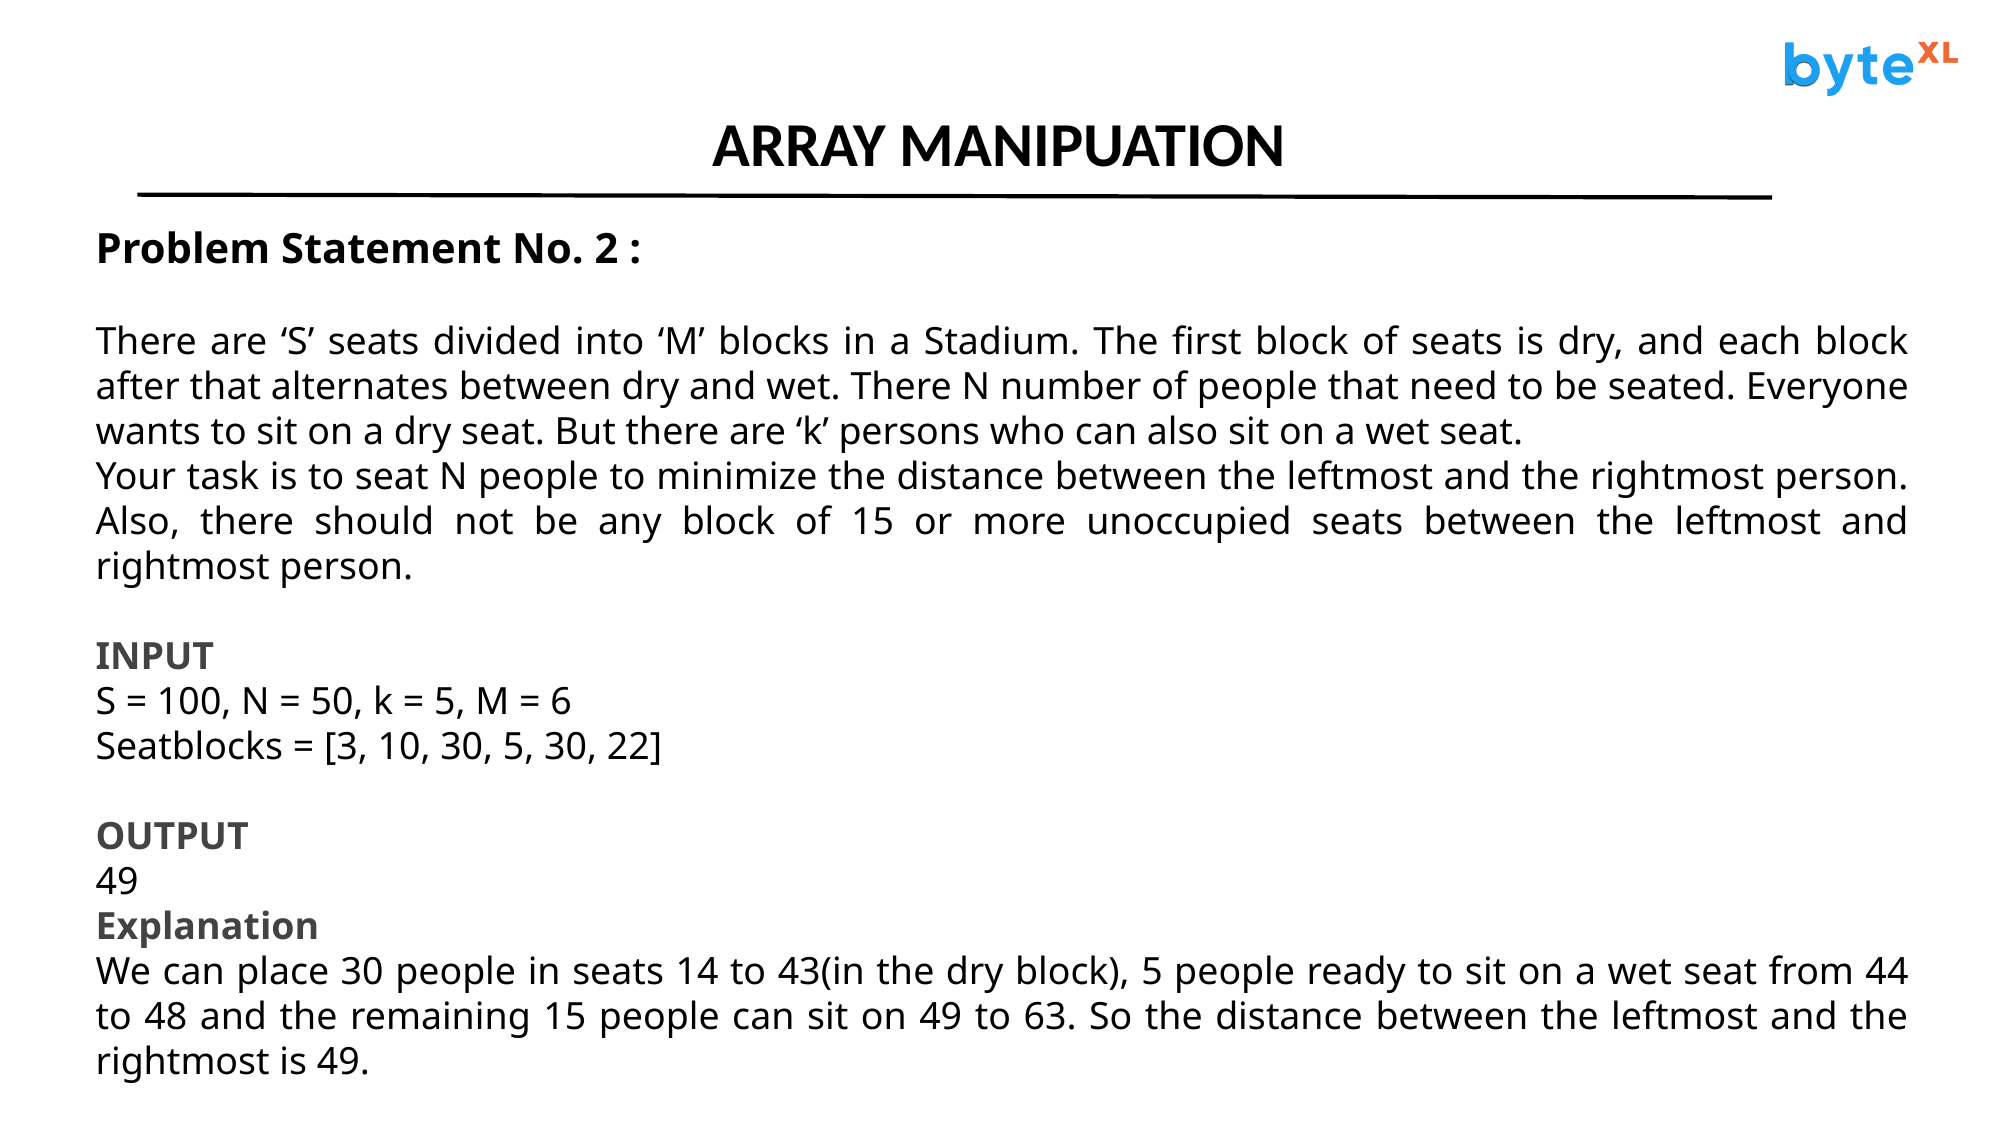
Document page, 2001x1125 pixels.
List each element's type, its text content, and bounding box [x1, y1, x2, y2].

picture [1780, 30, 1962, 100]
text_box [137, 194, 1773, 198]
text_box ARRAY MANIPUATION [137, 94, 1863, 198]
text_box Problem Statement No. 2 : There are ‘S’ seats divided into ‘M’ blocks in a Stadium. The first block of seats is dry, and each block after that alternates between dry and wet. There N number of people that need to be seated. Everyone wants to sit on a dry seat. But there are ‘k’ persons who can also sit on a wet seat. Your task is to seat N people to minimize the distance between the leftmost and the rightmost person. Also, there should not be any block of 15 or more unoccupied seats between the leftmost and rightmost person. INPUT S = 100, N = 50, k = 5, M = 6 Seatblocks = [3, 10, 30, 5, 30, 22] OUTPUT 49 Explanation We can place 30 people in seats 14 to 43(in the dry block), 5 people ready to sit on a wet seat from 44 to 48 and the remaining 15 people can sit on 49 to 63. So the distance between the leftmost and the rightmost is 49. [80, 214, 1925, 1090]
